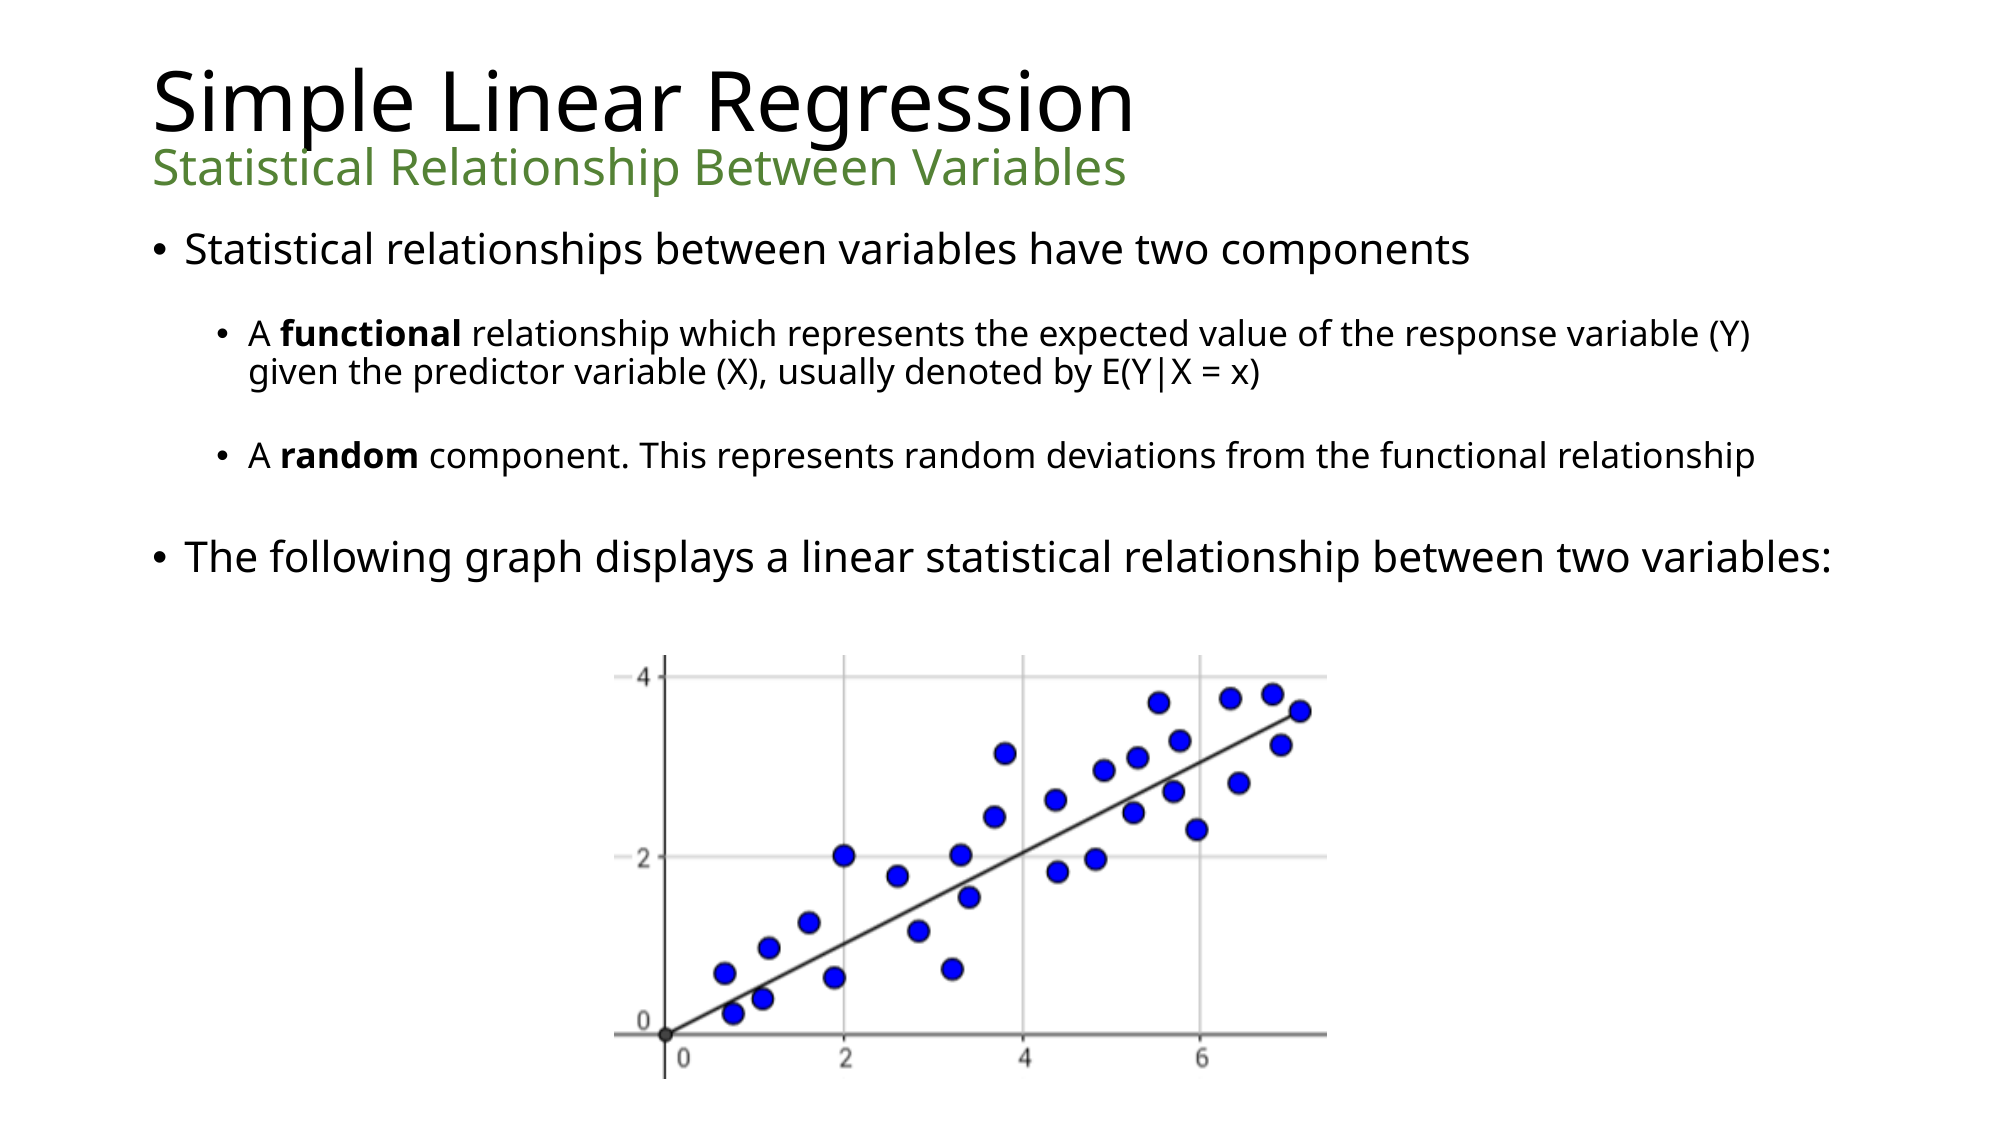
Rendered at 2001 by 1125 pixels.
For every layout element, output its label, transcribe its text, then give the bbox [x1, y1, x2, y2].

list Statistical relationships between variables have two components A functional relationship which represents the expected value of the response variable (Y) given the predictor variable (X), usually denoted by E(Y|X = x) A random component. This represents random deviations from the functional relationship The following graph displays a linear statistical relationship between two variables: [137, 221, 1863, 640]
title Simple Linear Regression Statistical Relationship Between Variables [137, 42, 1863, 221]
picture [614, 655, 1327, 1079]
